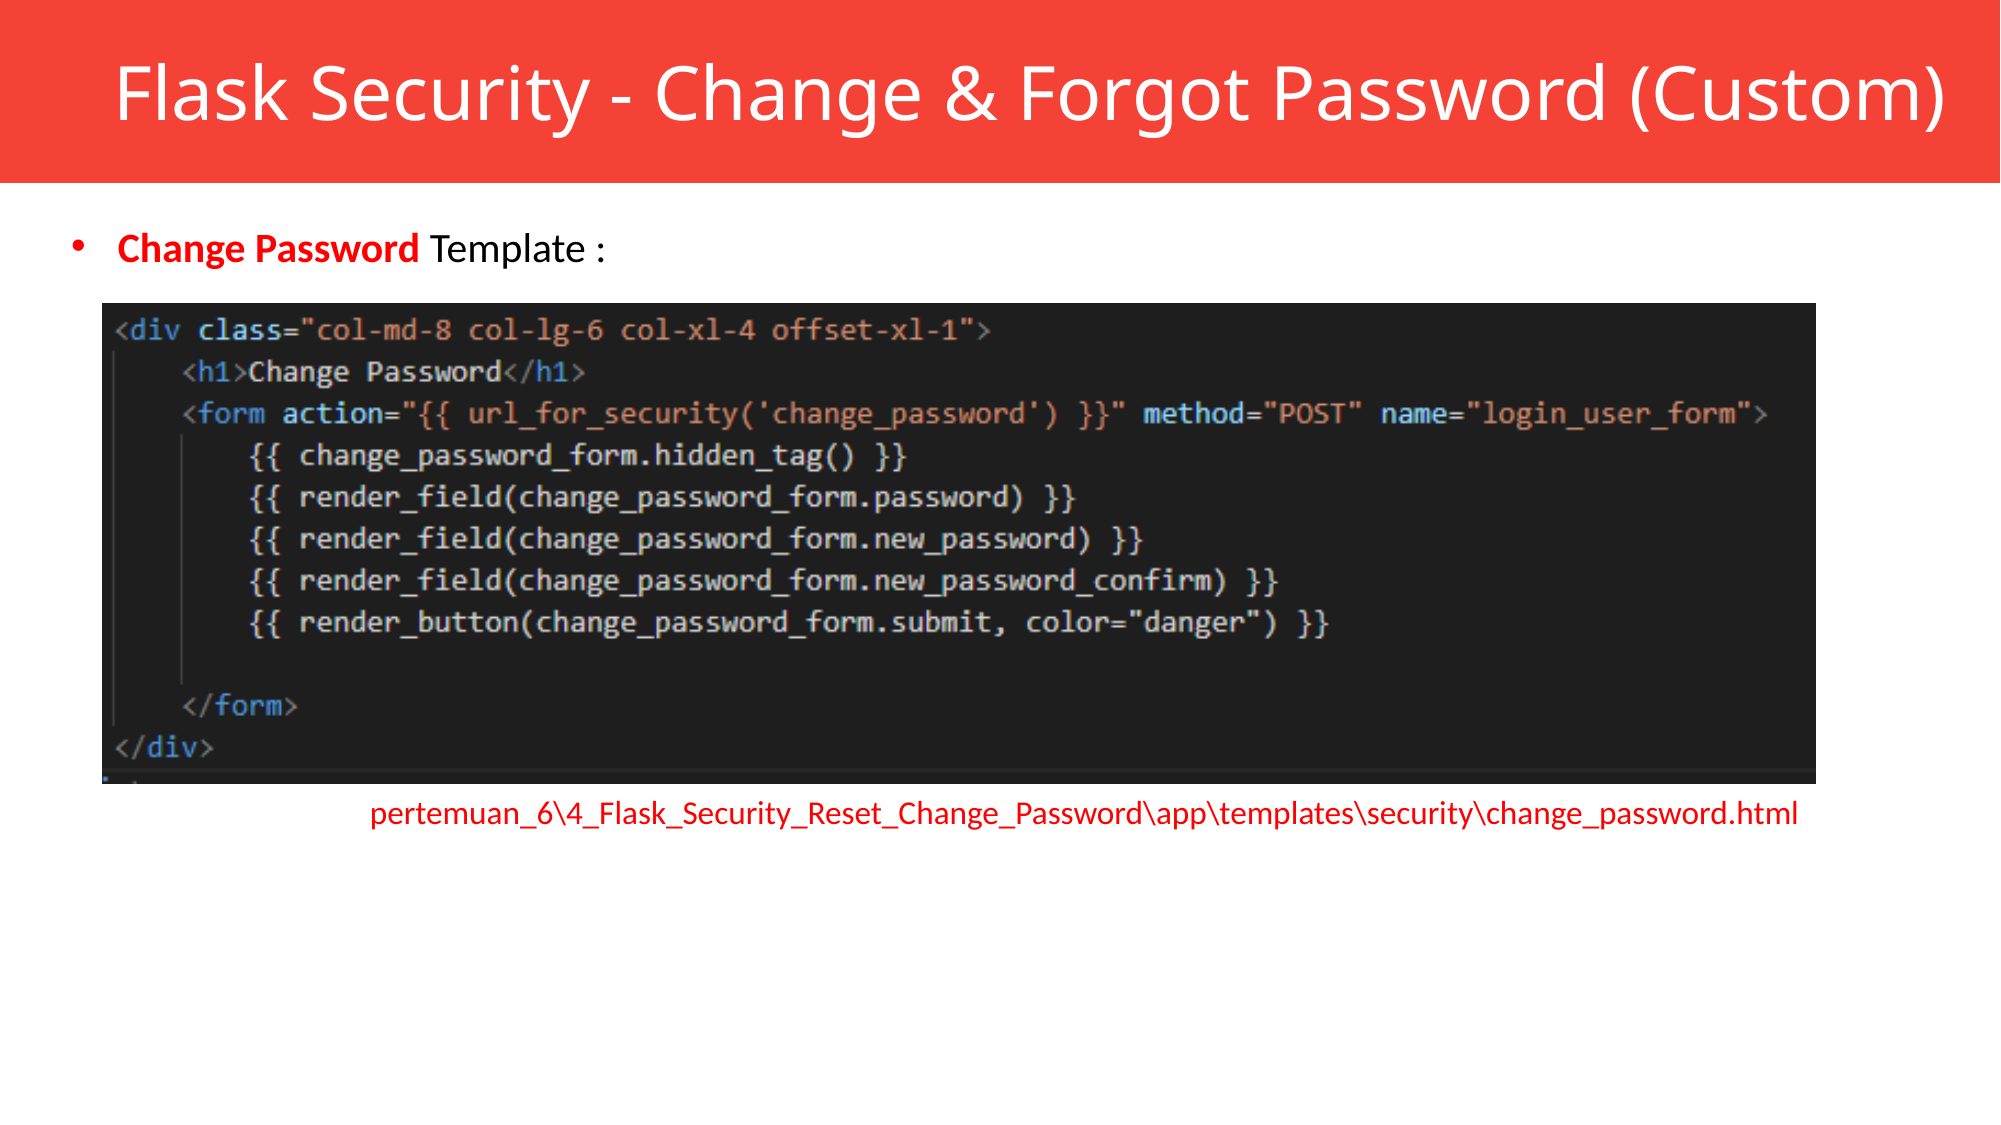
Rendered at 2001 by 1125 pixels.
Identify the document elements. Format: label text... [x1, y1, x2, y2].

text_box Change Password Template : [56, 213, 1885, 278]
text_box [0, 0, 2000, 184]
text_box pertemuan_6\4_Flask_Security_Reset_Change_Password\app\templates\security\change_password.html [243, 785, 1816, 839]
picture [102, 303, 1816, 785]
text_box Flask Security - Change & Forgot Password (Custom) [98, 37, 1963, 143]
